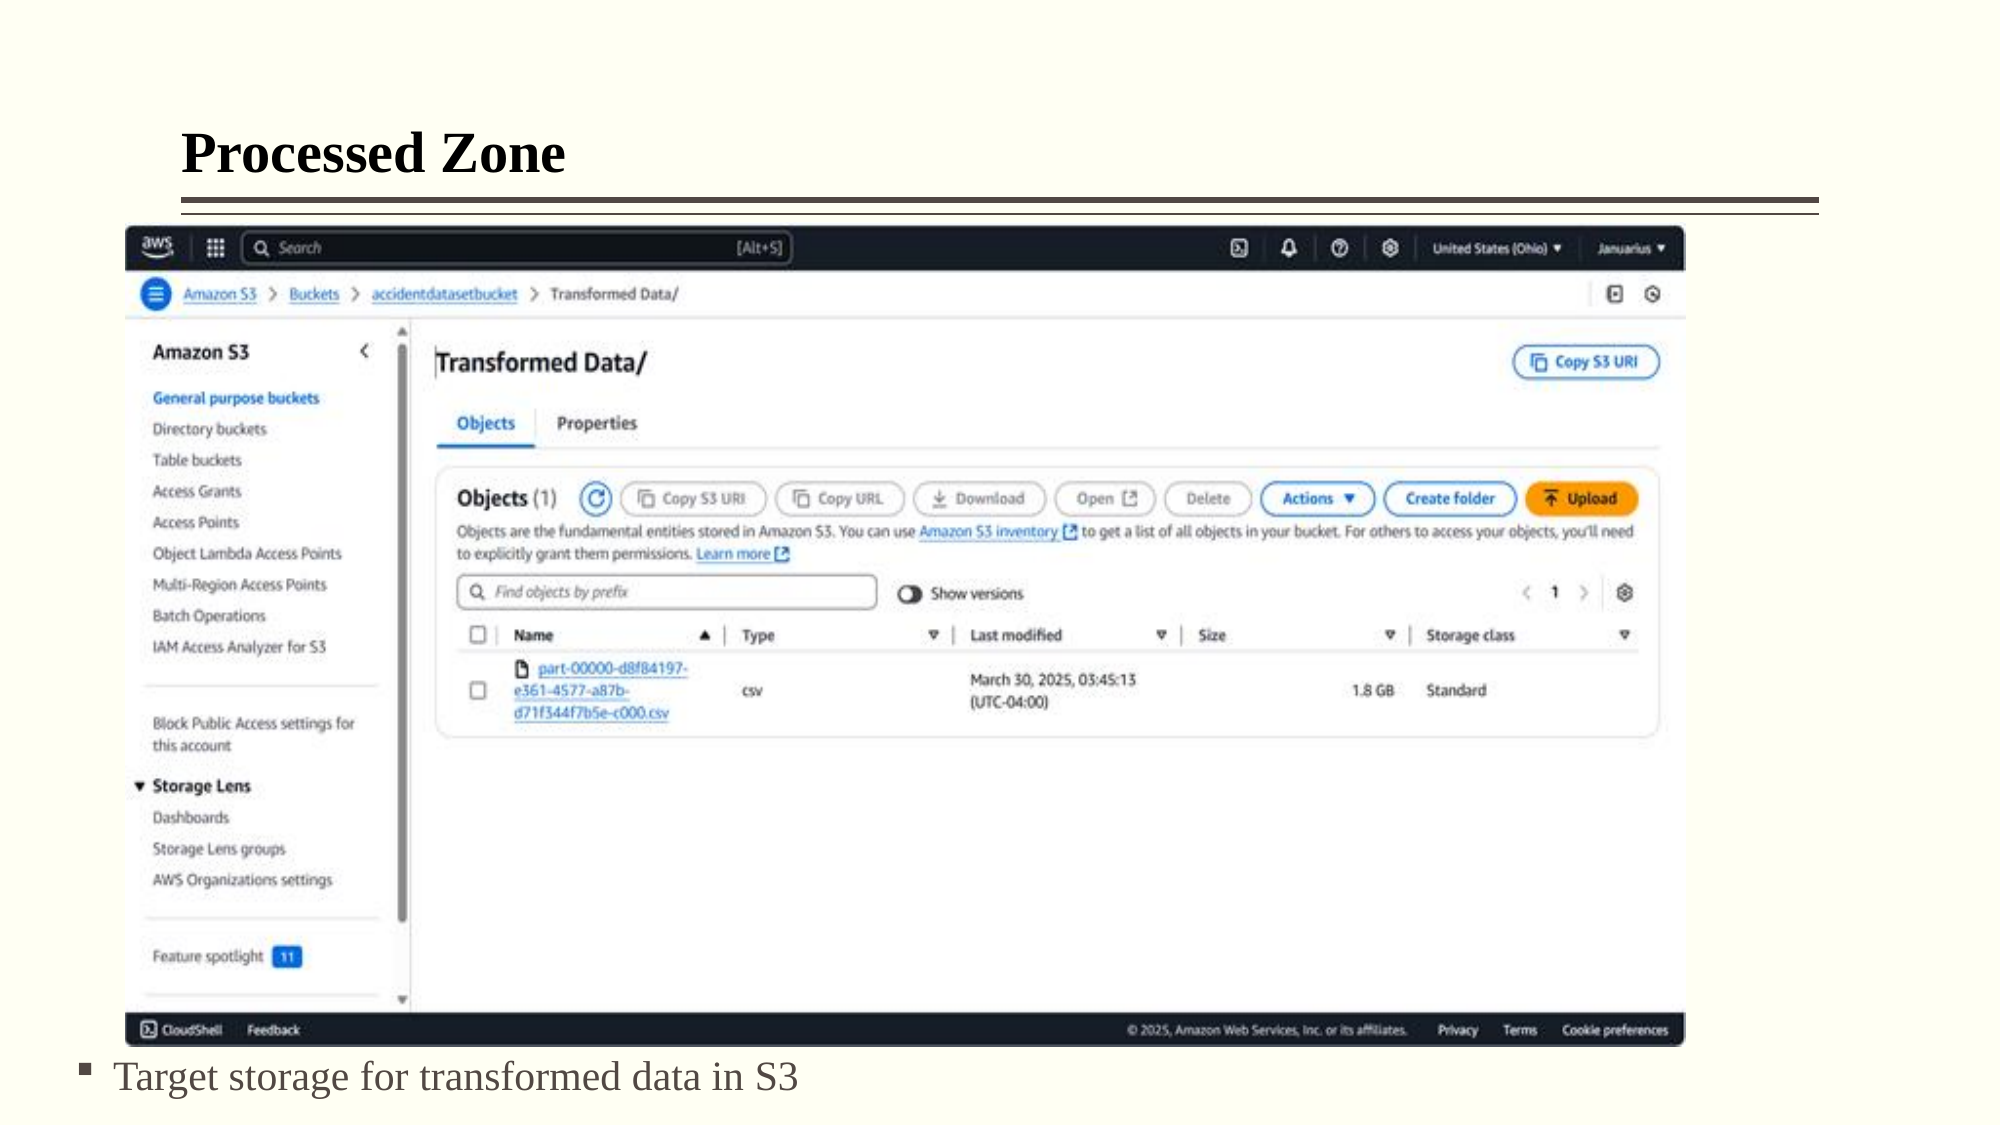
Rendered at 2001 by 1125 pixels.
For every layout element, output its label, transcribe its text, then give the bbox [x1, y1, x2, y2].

list Target storage for transformed data in S3 [75, 1046, 1714, 1113]
title Processed Zone [181, 12, 1819, 193]
picture [125, 222, 1686, 1047]
